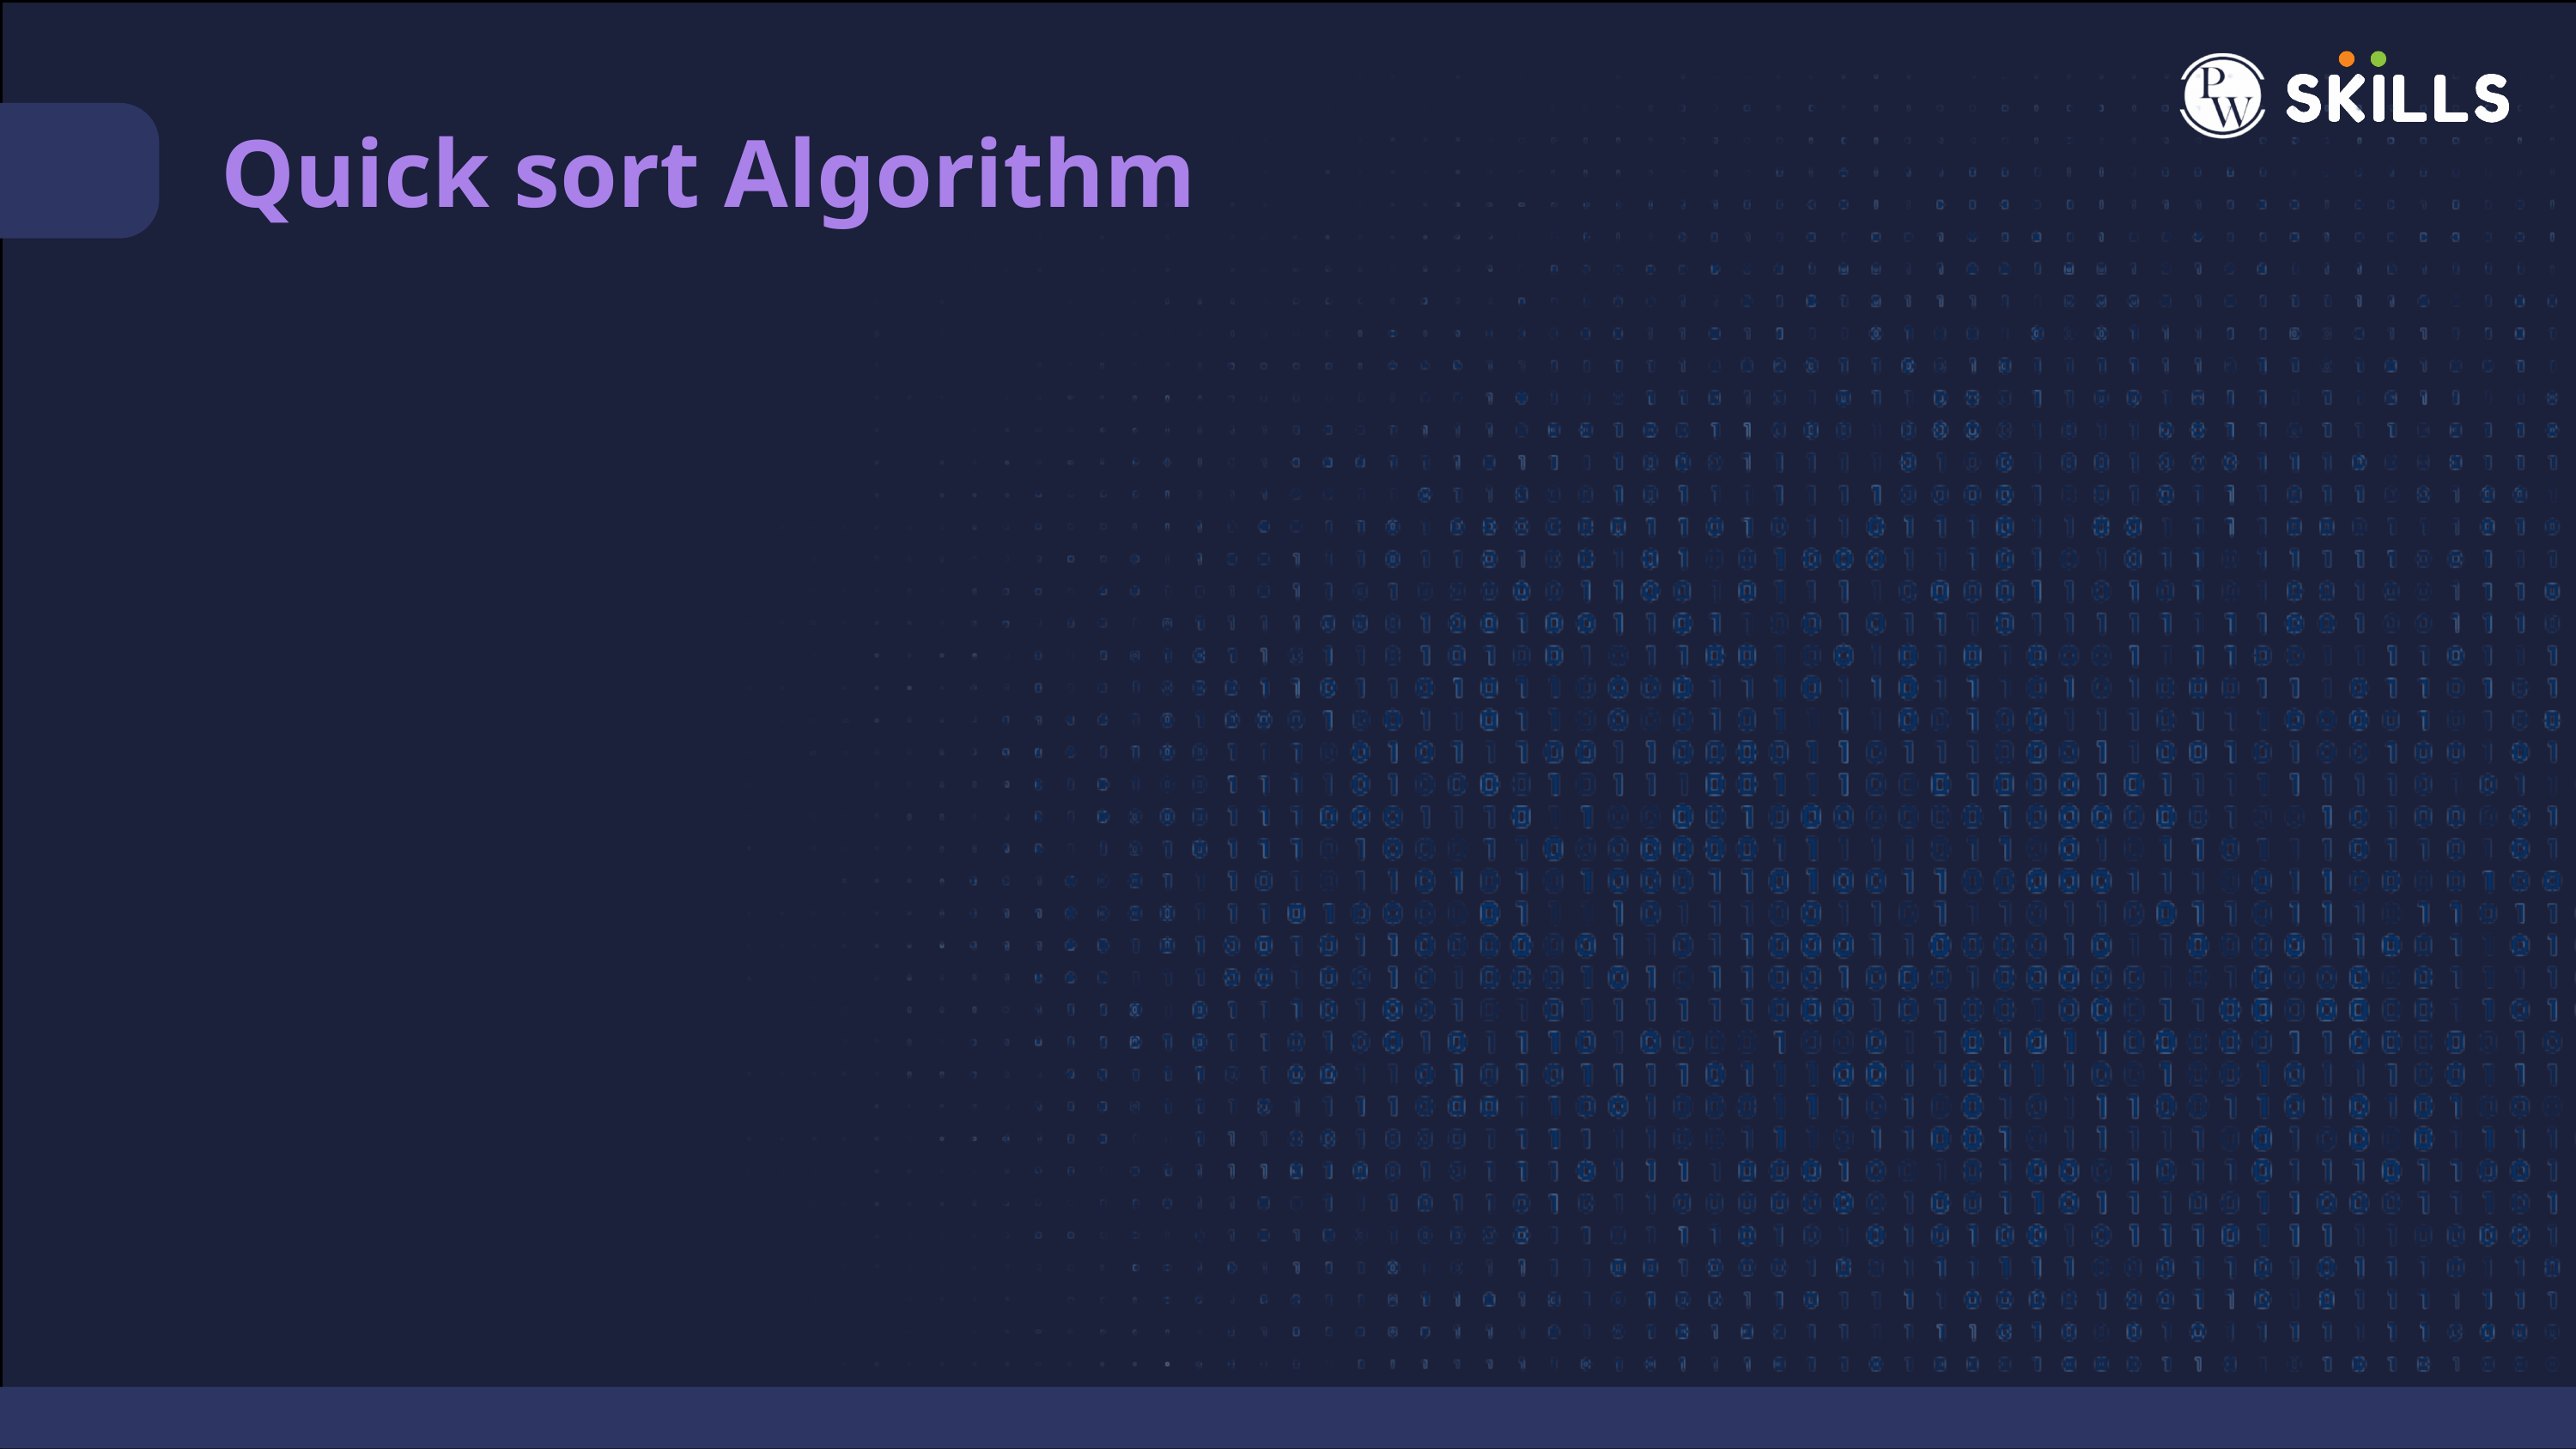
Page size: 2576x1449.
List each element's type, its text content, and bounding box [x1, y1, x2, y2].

text_box Quick sort Algorithm [221, 114, 2171, 227]
picture [716, 0, 2576, 1375]
